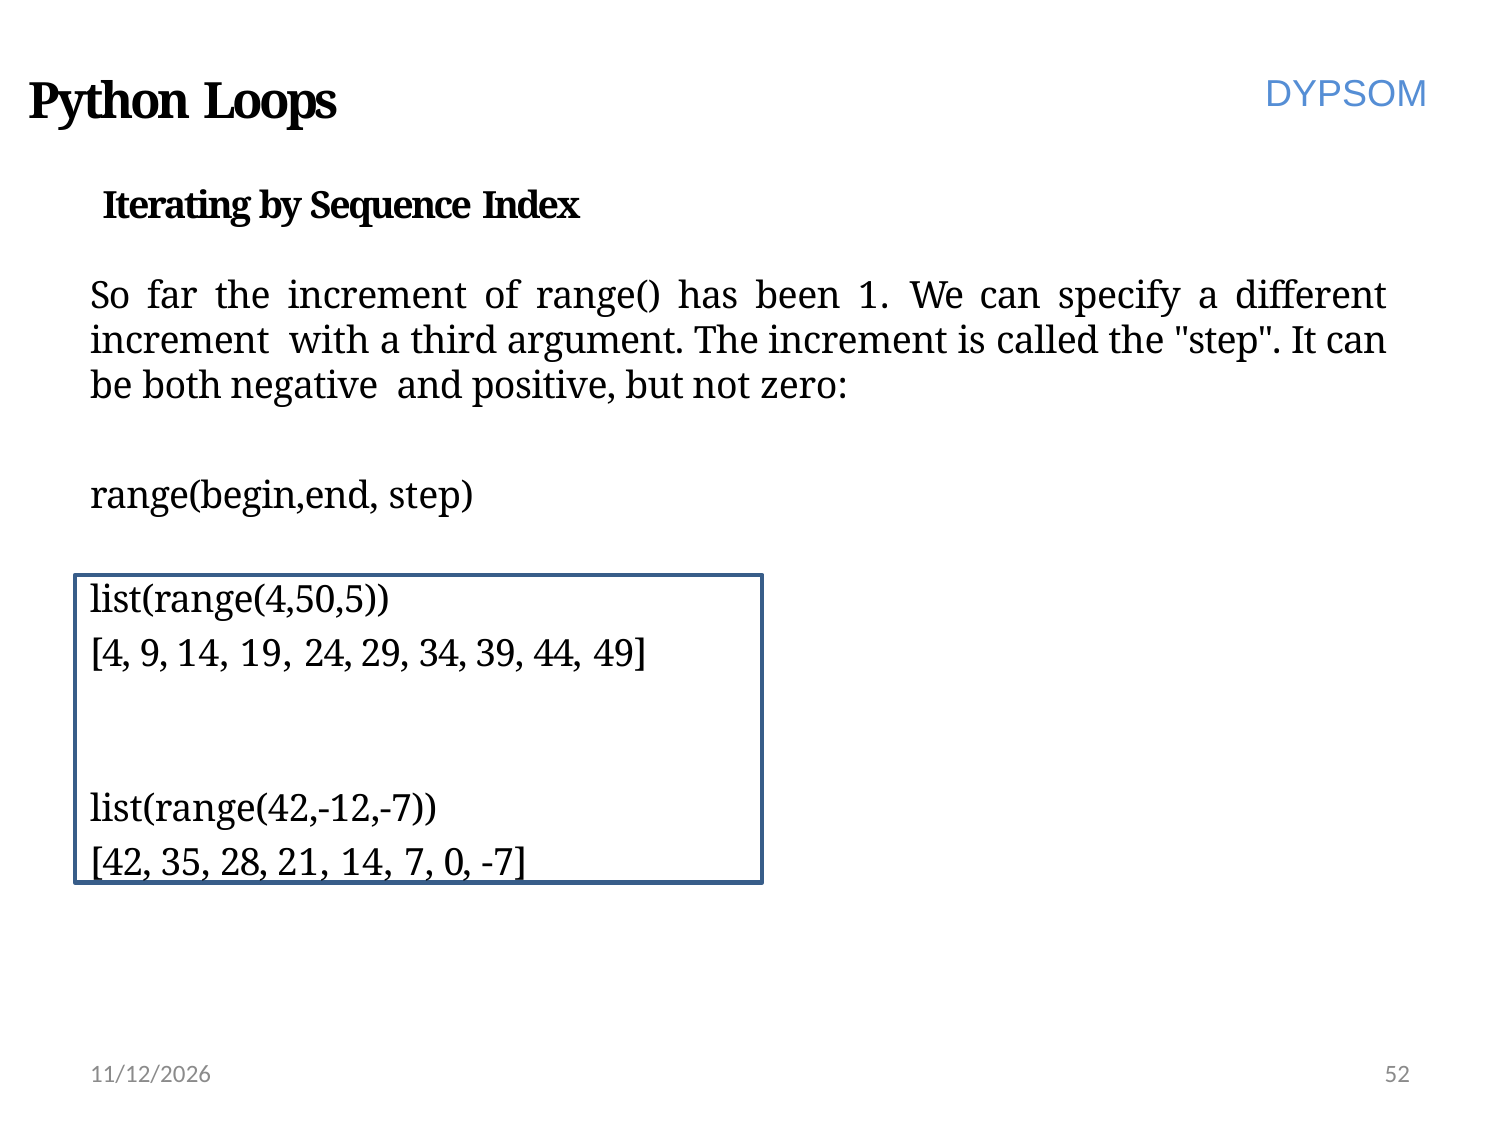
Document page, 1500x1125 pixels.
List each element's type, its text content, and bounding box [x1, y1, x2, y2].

text_box DYPSOM [1263, 66, 1474, 114]
title Python Loops [24, 2, 342, 193]
slide_number 52 [1074, 1042, 1425, 1103]
text_box Iterating by Sequence Index So far the increment of range() has been 1. We can specify a different increment with a third argument. The increment is called the "step". It can be both negative and positive, but not zero: range(begin,end, step) [87, 179, 1388, 517]
text_box list(range(4,50,5)) [4, 9, 14, 19, 24, 29, 34, 39, 44, 49] list(range(42,-12,-7)) [42, 35, 28, 21, 14, 7, 0, -7] [74, 575, 763, 883]
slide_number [75, 1042, 425, 1103]
